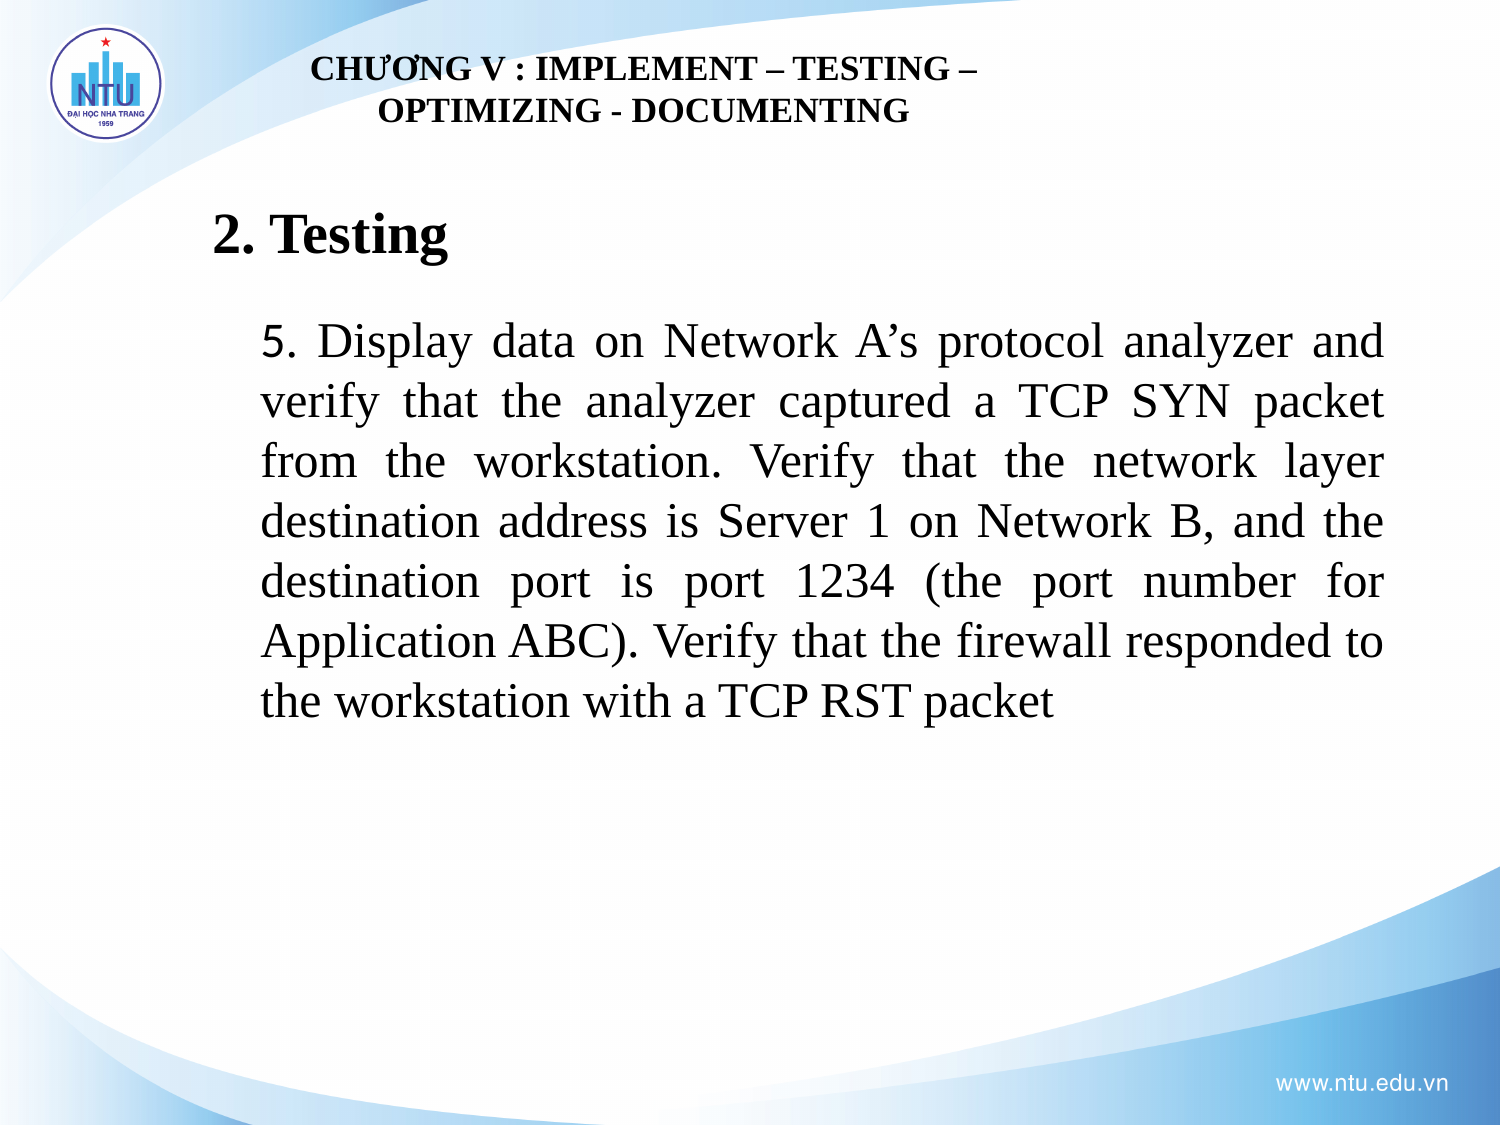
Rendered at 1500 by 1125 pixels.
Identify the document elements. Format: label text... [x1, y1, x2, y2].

text_box 2. Testing [197, 187, 1486, 273]
text_box 5. Display data on Network A’s protocol analyzer and verify that the analyzer captured a TCP SYN packet from the workstation. Verify that the network layer destination address is Server 1 on Network B, and the destination port is port 1234 (the port number for Application ABC). Verify that the firewall responded to the workstation with a TCP RST packet [245, 299, 1400, 735]
picture [0, 0, 1500, 1125]
text_box CHƯƠNG V : IMPLEMENT – TESTING – OPTIMIZING - DOCUMENTING [187, 37, 1100, 138]
